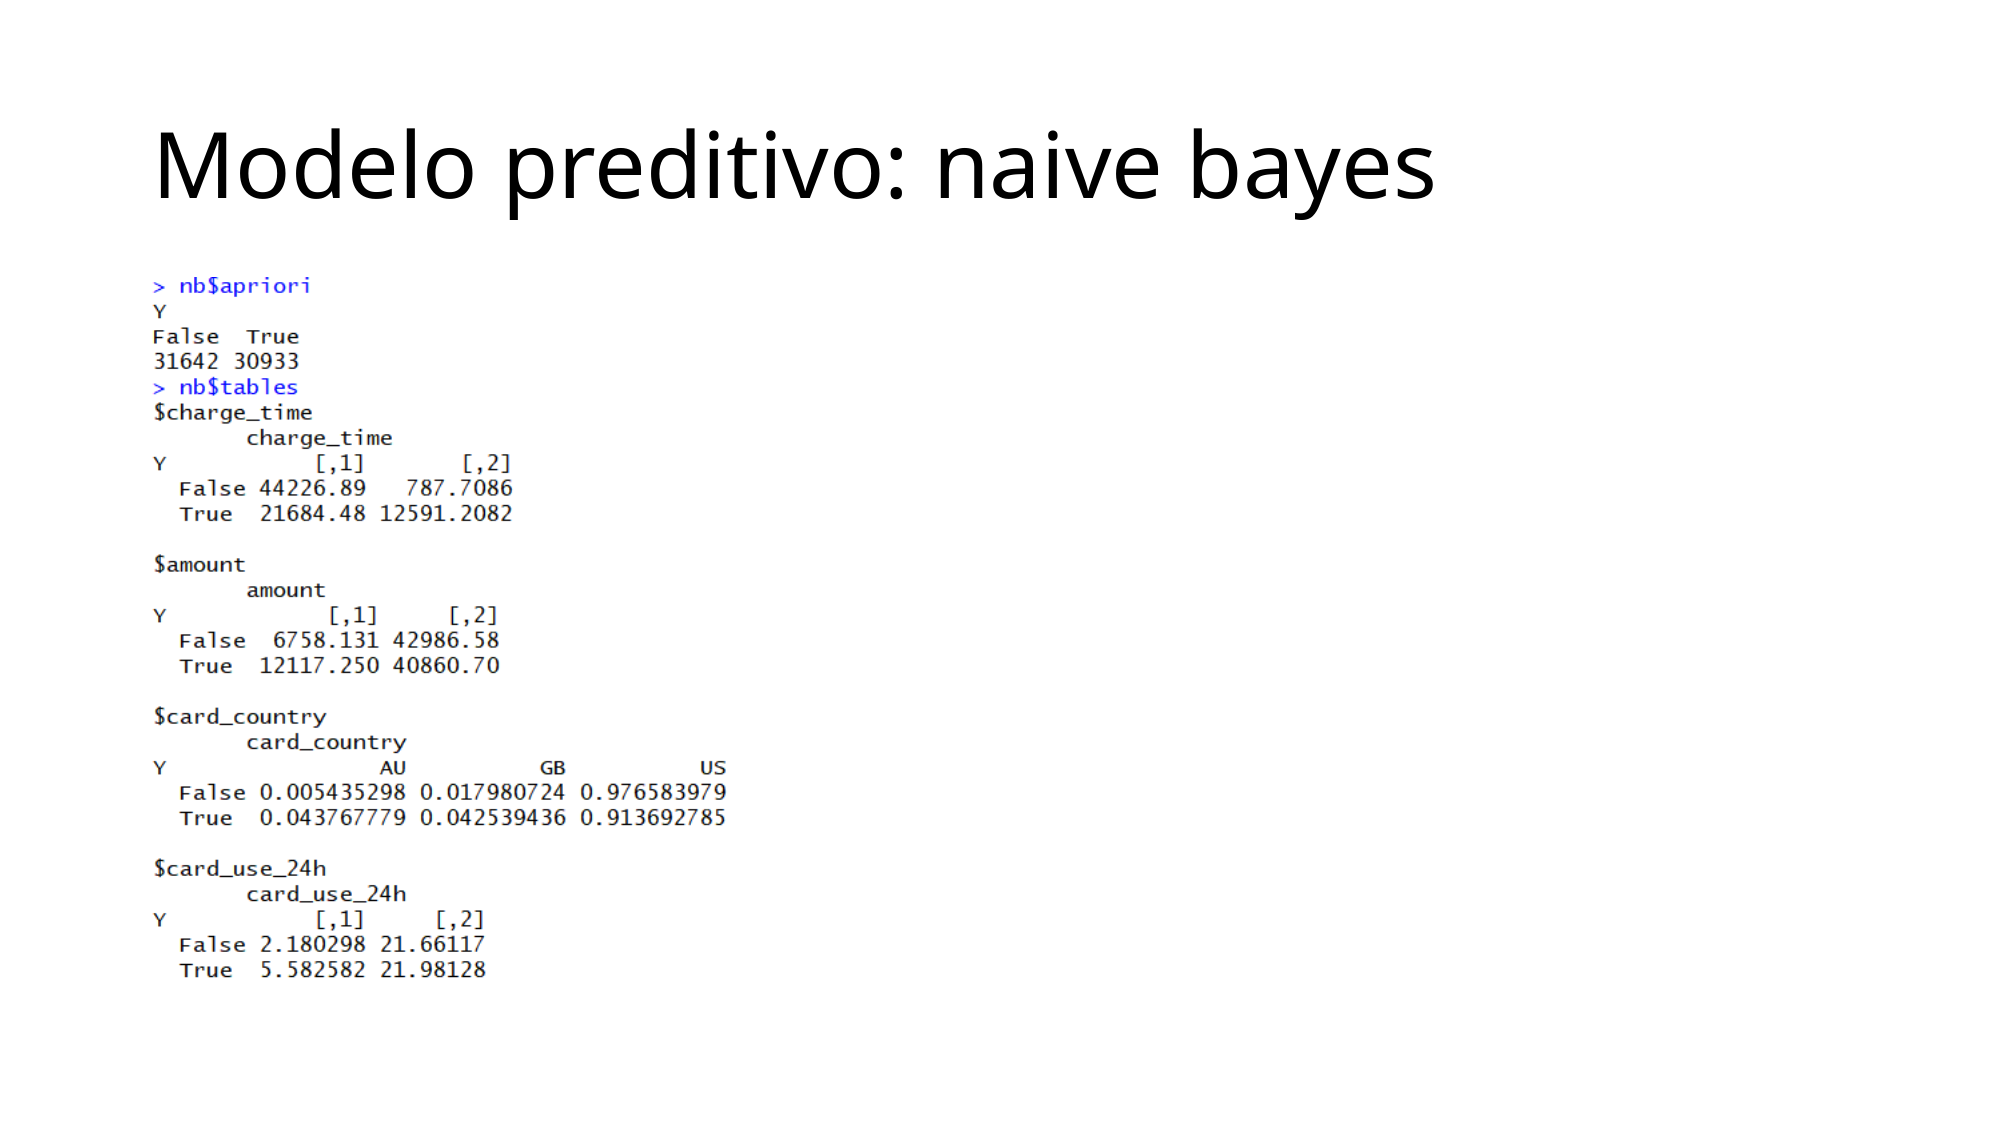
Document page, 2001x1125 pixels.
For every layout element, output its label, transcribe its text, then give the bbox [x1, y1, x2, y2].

title Modelo preditivo: naive bayes [137, 59, 1863, 278]
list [149, 277, 731, 992]
